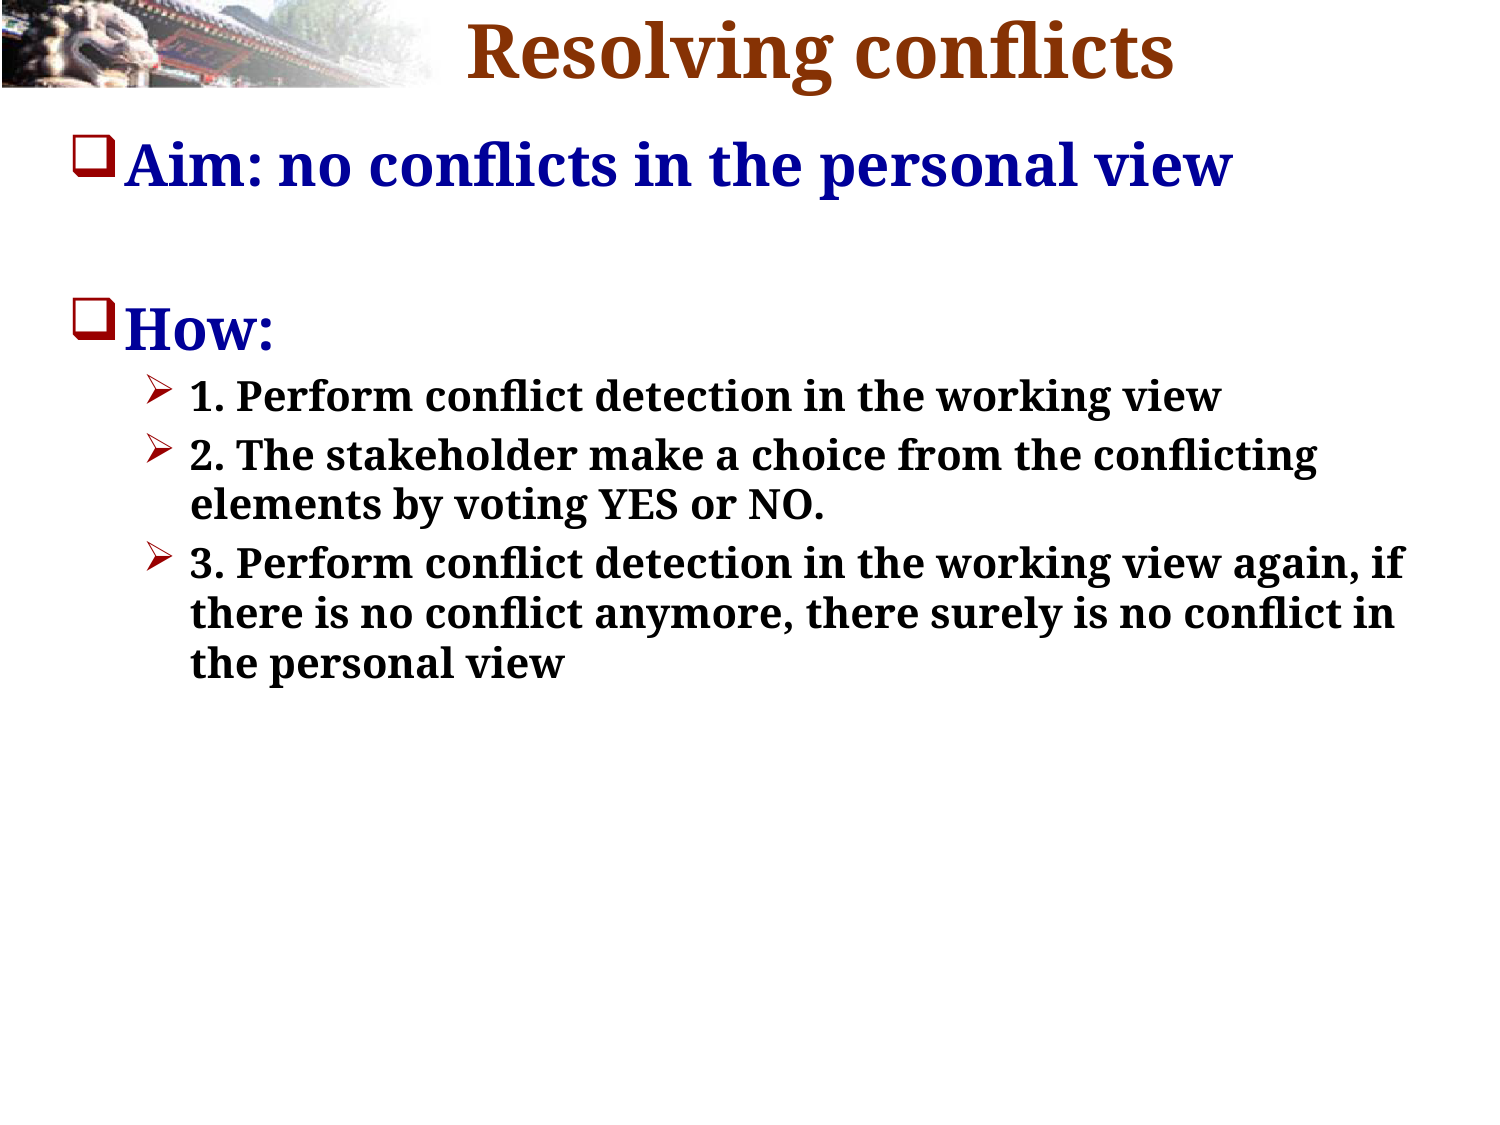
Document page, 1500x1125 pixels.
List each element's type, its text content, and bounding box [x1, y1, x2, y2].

picture [0, 0, 450, 88]
title Resolving conflicts [450, 0, 1478, 102]
list Aim: no conflicts in the personal view How: 1. Perform conflict detection in the working view 2. The stakeholder make a choice from the conflicting elements by voting YES or NO. 3. Perform conflict detection in the working view again, if there is no conflict anymore, there surely is no conflict in the personal view [52, 120, 1438, 976]
